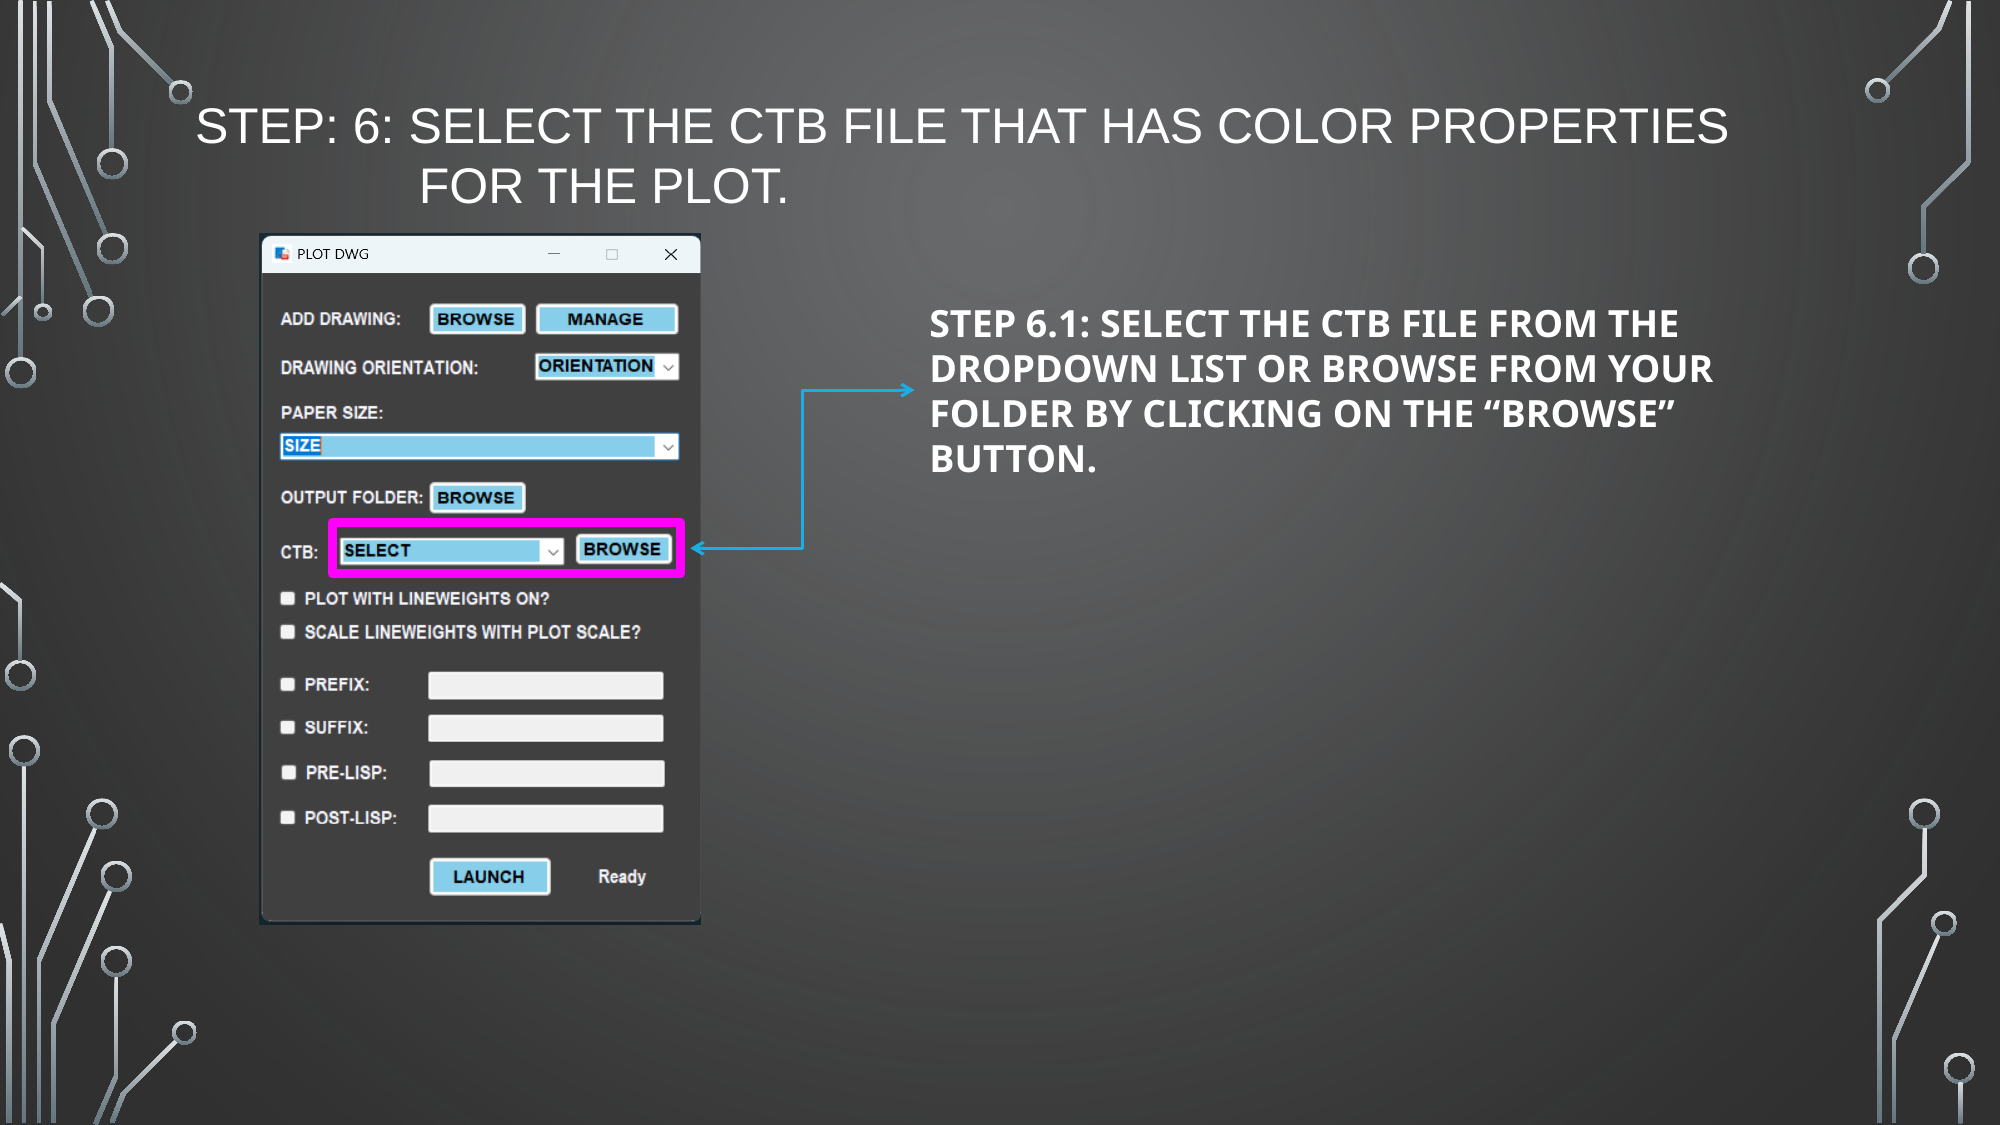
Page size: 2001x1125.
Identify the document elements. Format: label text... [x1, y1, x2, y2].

text_box STEP 6.1: SELECT THE CTB FILE FROM THE DROPDOWN LIST OR BROWSE FROM YOUR FOLDER BY CLICKING ON THE “BROWSE” BUTTON. [914, 292, 1796, 488]
picture [259, 233, 701, 925]
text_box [689, 368, 915, 549]
text_box STEP: 6: SELECT THE CTB FILE THAT HAS COLOR PROPERTIES FOR THE PLOT. [180, 85, 1847, 221]
